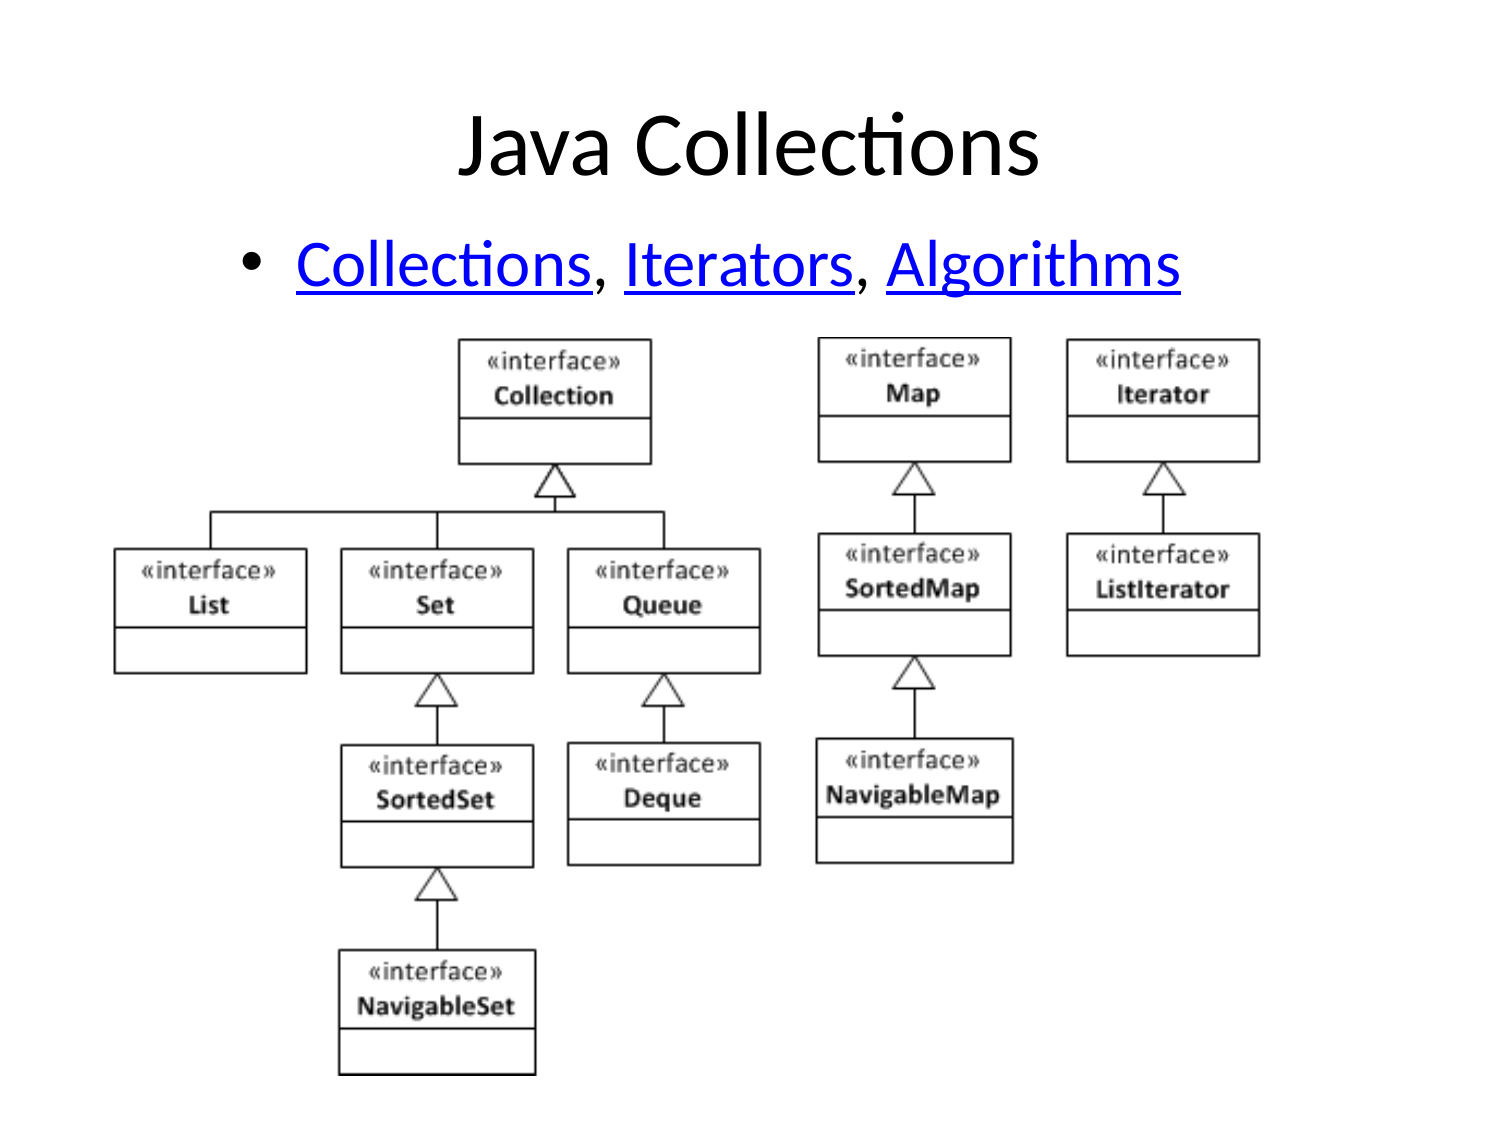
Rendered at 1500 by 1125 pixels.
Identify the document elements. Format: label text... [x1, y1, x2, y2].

title Java Collections [75, 45, 1425, 233]
picture [112, 337, 1263, 1077]
list Collections, Iterators, Algorithms [225, 212, 1225, 325]
